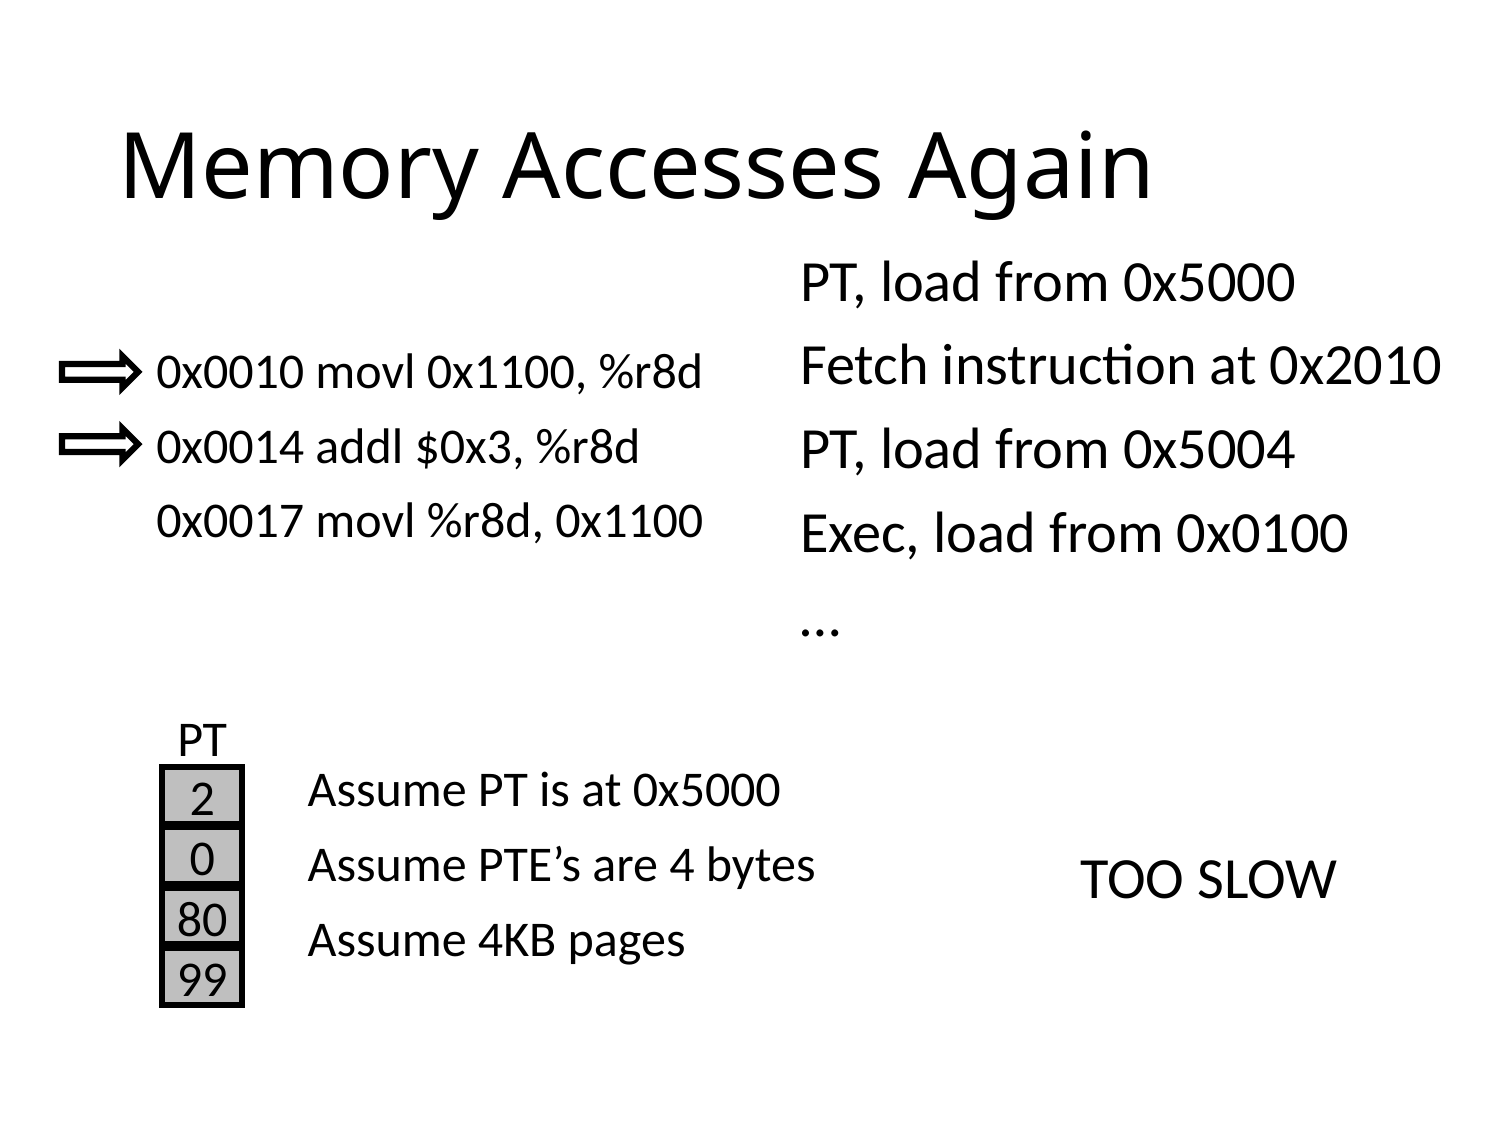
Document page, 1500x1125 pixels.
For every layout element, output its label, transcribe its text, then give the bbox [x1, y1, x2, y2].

text_box [60, 353, 140, 391]
title Memory Accesses Again [103, 59, 1397, 278]
text_box Assume PT is at 0x5000 Assume PTE’s are 4 bytes Assume 4KB pages [292, 755, 924, 1005]
list PT, load from 0x5000 Fetch instruction at 0x2010 PT, load from 0x5004 Exec, load from 0x0100 … [785, 243, 1462, 957]
text_box [60, 426, 140, 463]
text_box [152, 699, 253, 1005]
text_box 0x0010 movl 0x1100, %r8d 0x0014 addl $0x3, %r8d 0x0017 movl %r8d, 0x1100 [141, 337, 773, 587]
text_box TOO SLOW [1065, 841, 1382, 920]
